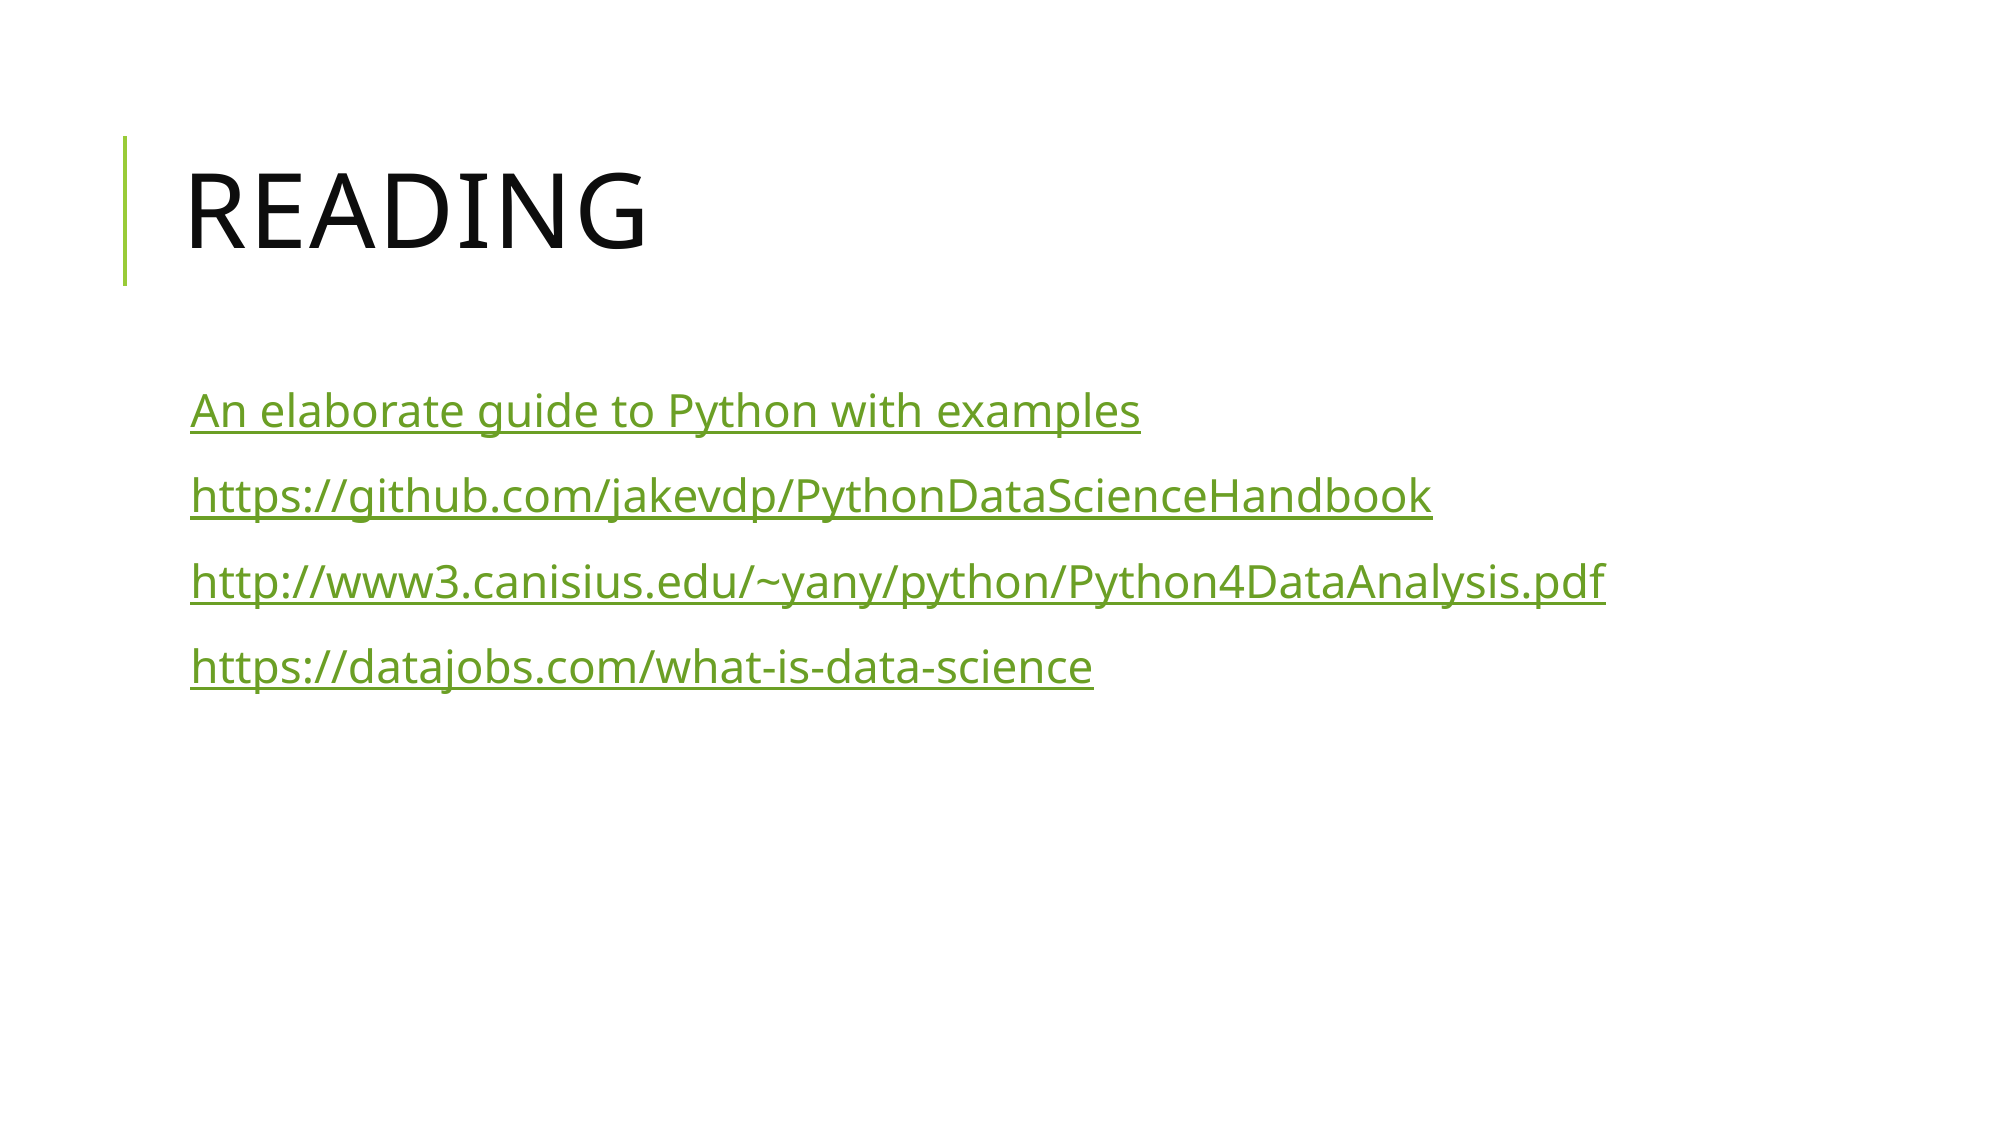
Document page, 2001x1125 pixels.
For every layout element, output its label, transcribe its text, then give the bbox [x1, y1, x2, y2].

title Reading [168, 96, 1763, 342]
list An elaborate guide to Python with examples https://github.com/jakevdp/PythonDataScienceHandbook http://www3.canisius.edu/~yany/python/Python4DataAnalysis.pdf https://datajobs.com/what-is-data-science [168, 375, 1763, 1035]
